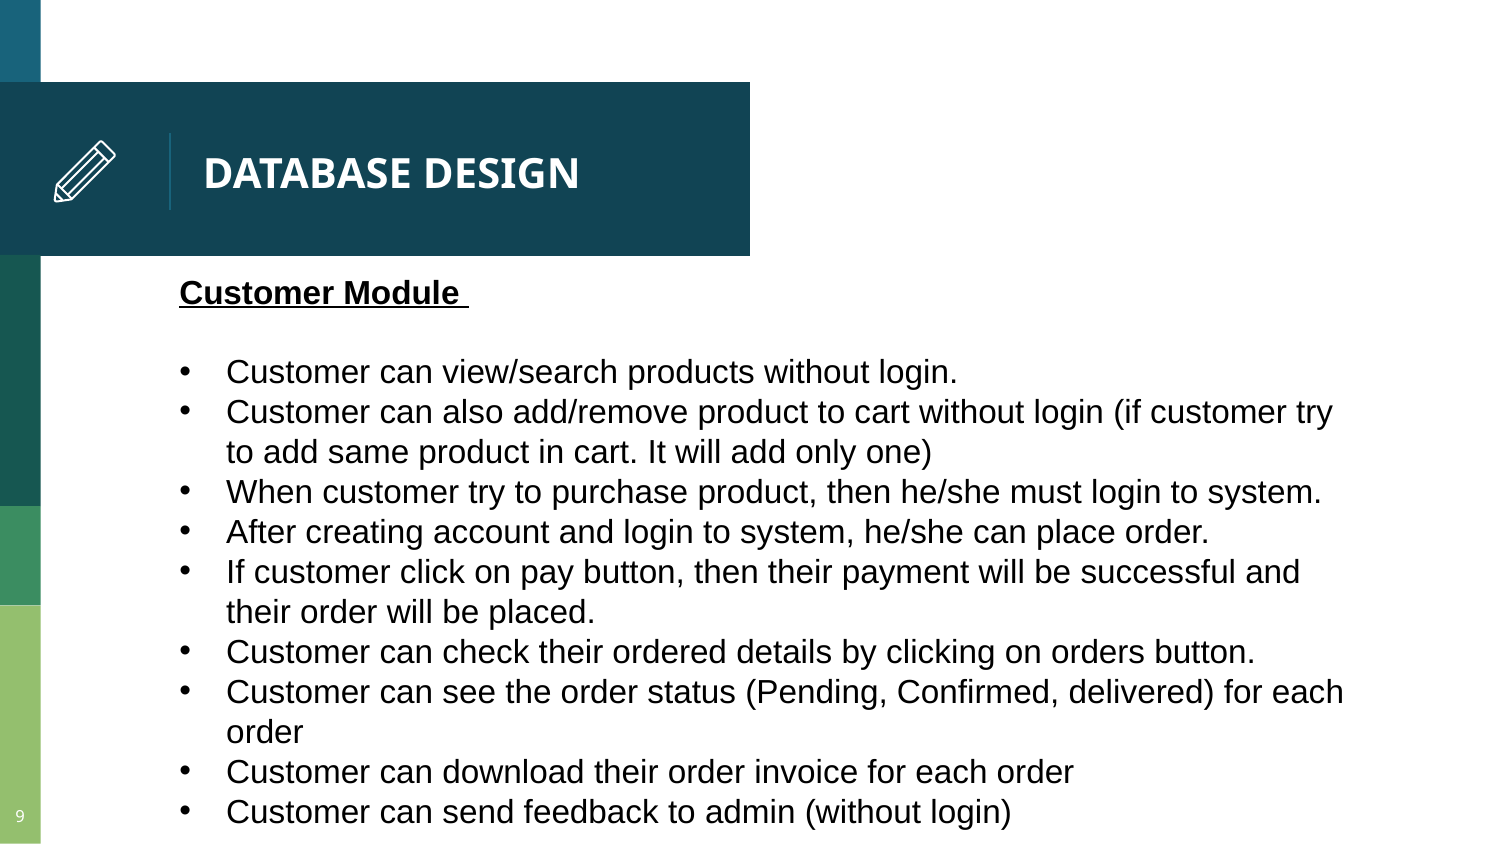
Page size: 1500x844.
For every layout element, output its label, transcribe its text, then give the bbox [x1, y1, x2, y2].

text_box Customer Module Customer can view/search products without login. Customer can also add/remove product to cart without login (if customer try to add same product in cart. It will add only one) When customer try to purchase product, then he/she must login to system. After creating account and login to system, he/she can place order. If customer click on pay button, then their payment will be successful and their order will be placed. Customer can check their ordered details by clicking on orders button. Customer can see the order status (Pending, Confirmed, delivered) for each order Customer can download their order invoice for each order Customer can send feedback to admin (without login) [164, 255, 1377, 844]
slide_number 9 [0, 790, 49, 844]
title DATABASE DESIGN [187, 87, 750, 255]
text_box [54, 141, 116, 202]
